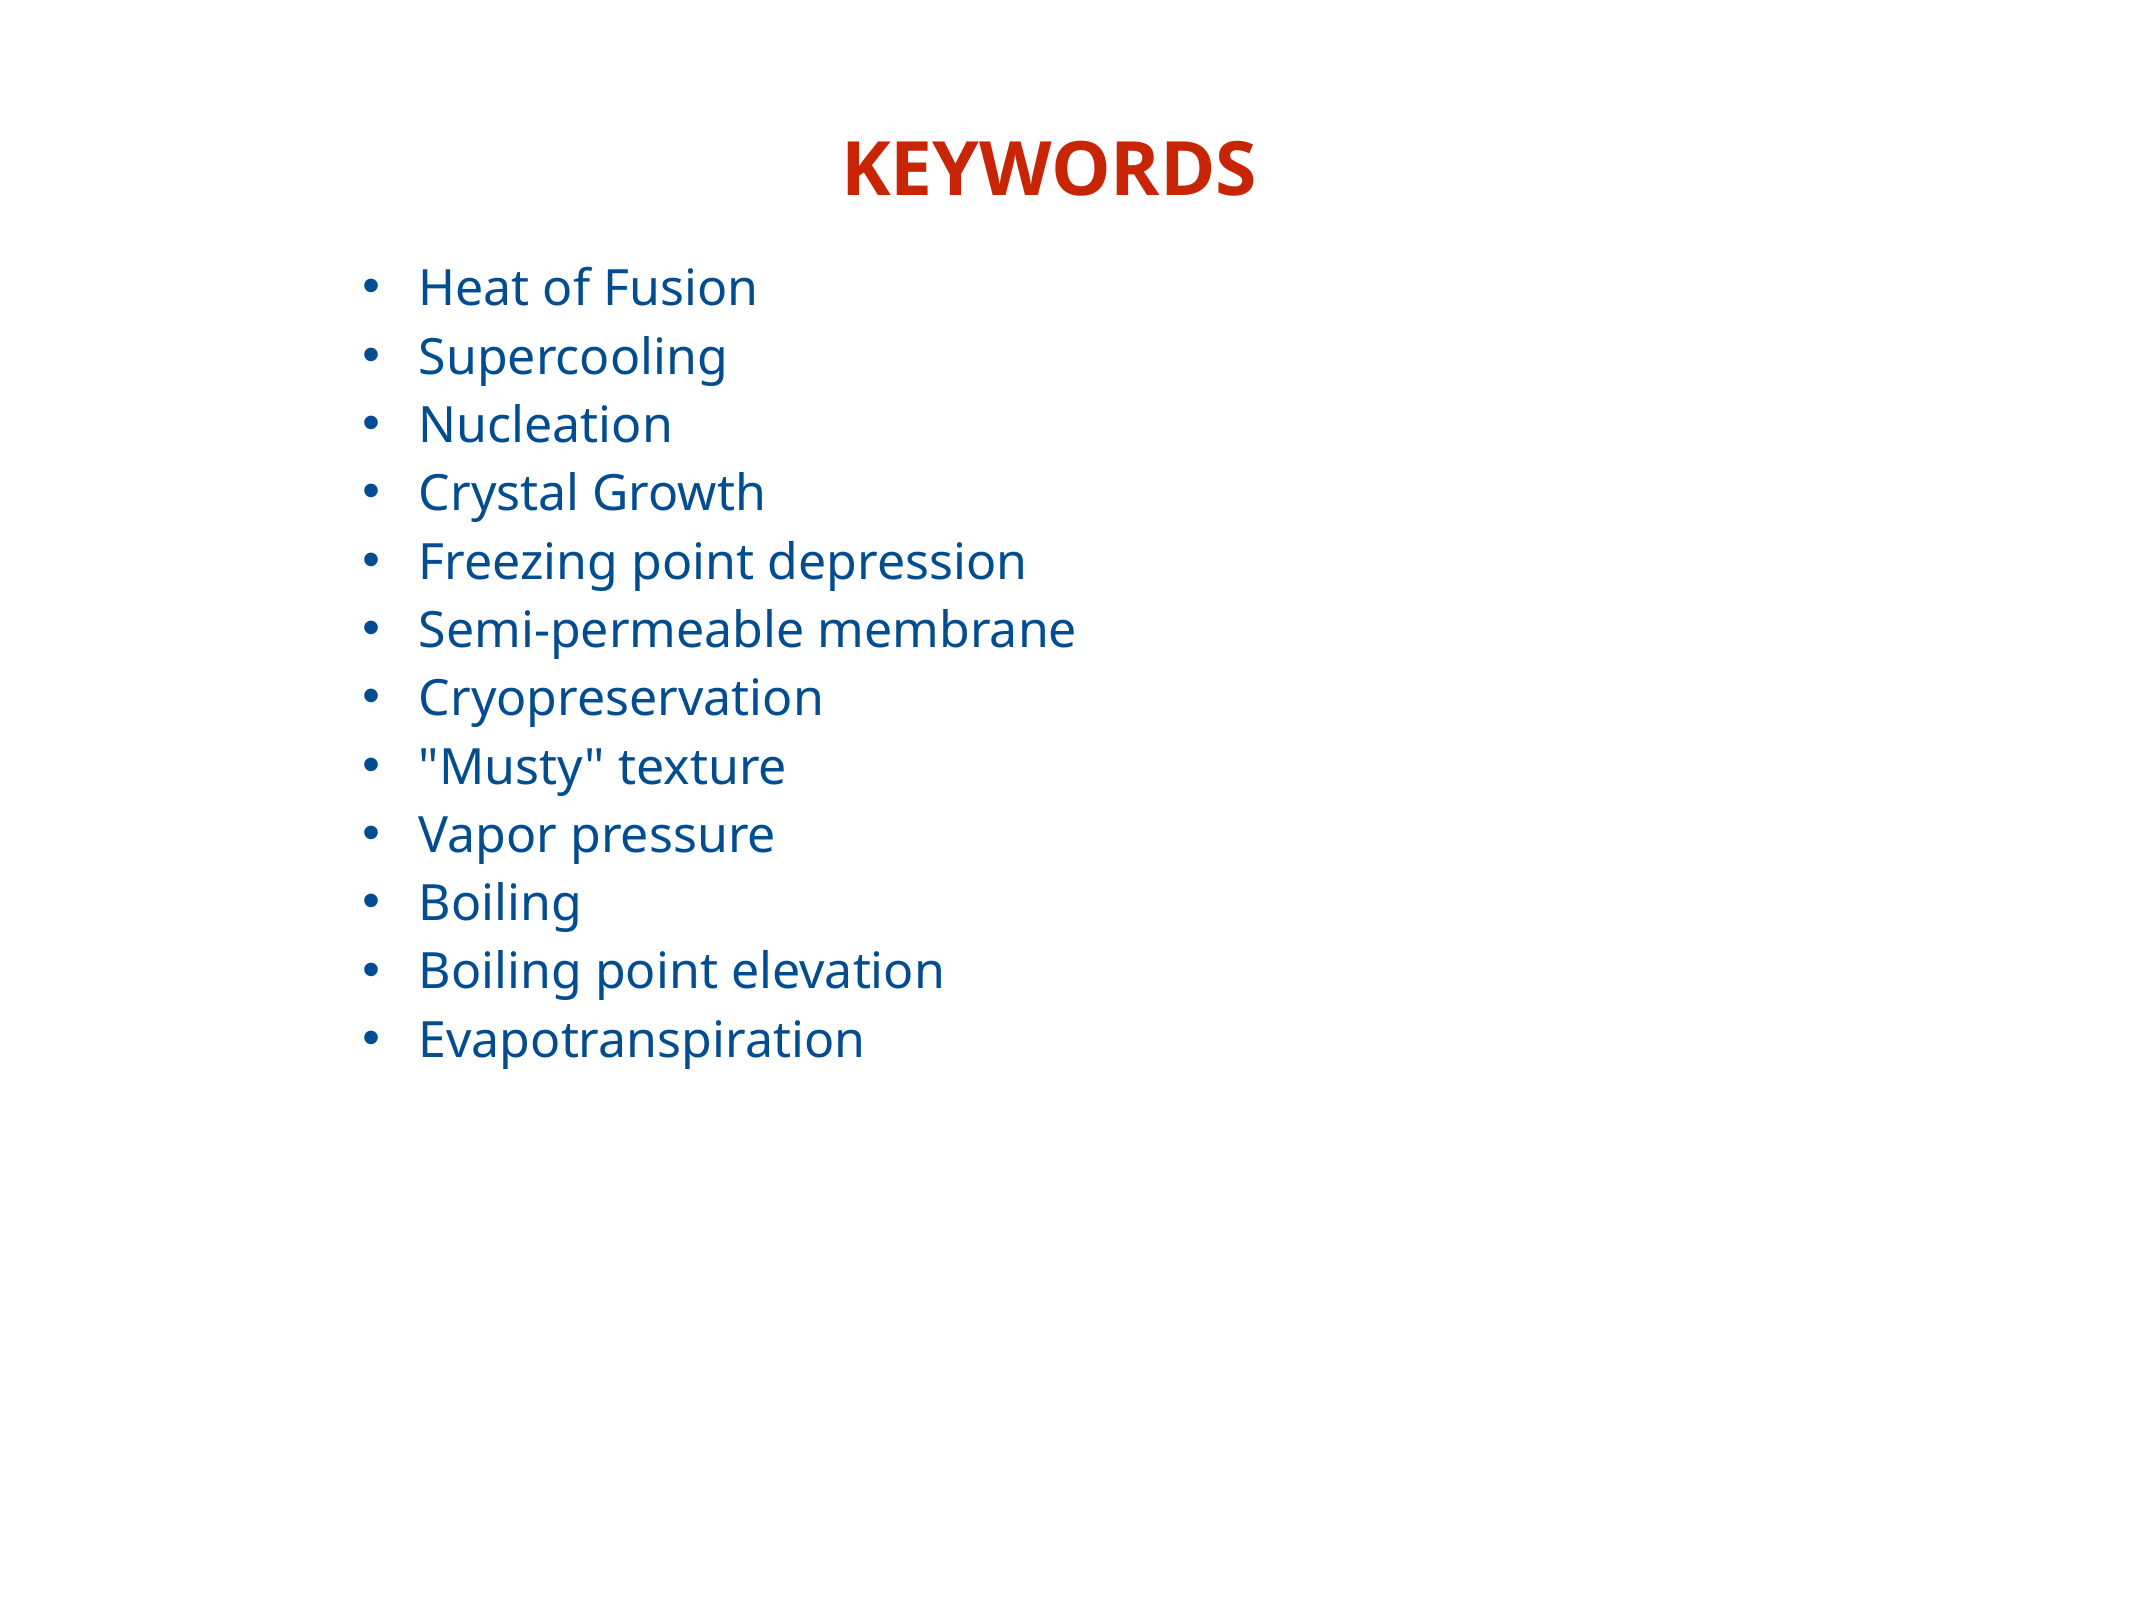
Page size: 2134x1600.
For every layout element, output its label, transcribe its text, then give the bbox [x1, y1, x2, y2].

text_box Heat of Fusion Supercooling Nucleation Crystal Growth Freezing point depression Semi-permeable membrane Cryopreservation "Musty" texture Vapor pressure Boiling Boiling point elevation Evapotranspiration [354, 237, 1559, 1086]
text_box KEYWORDS [699, 112, 1400, 219]
